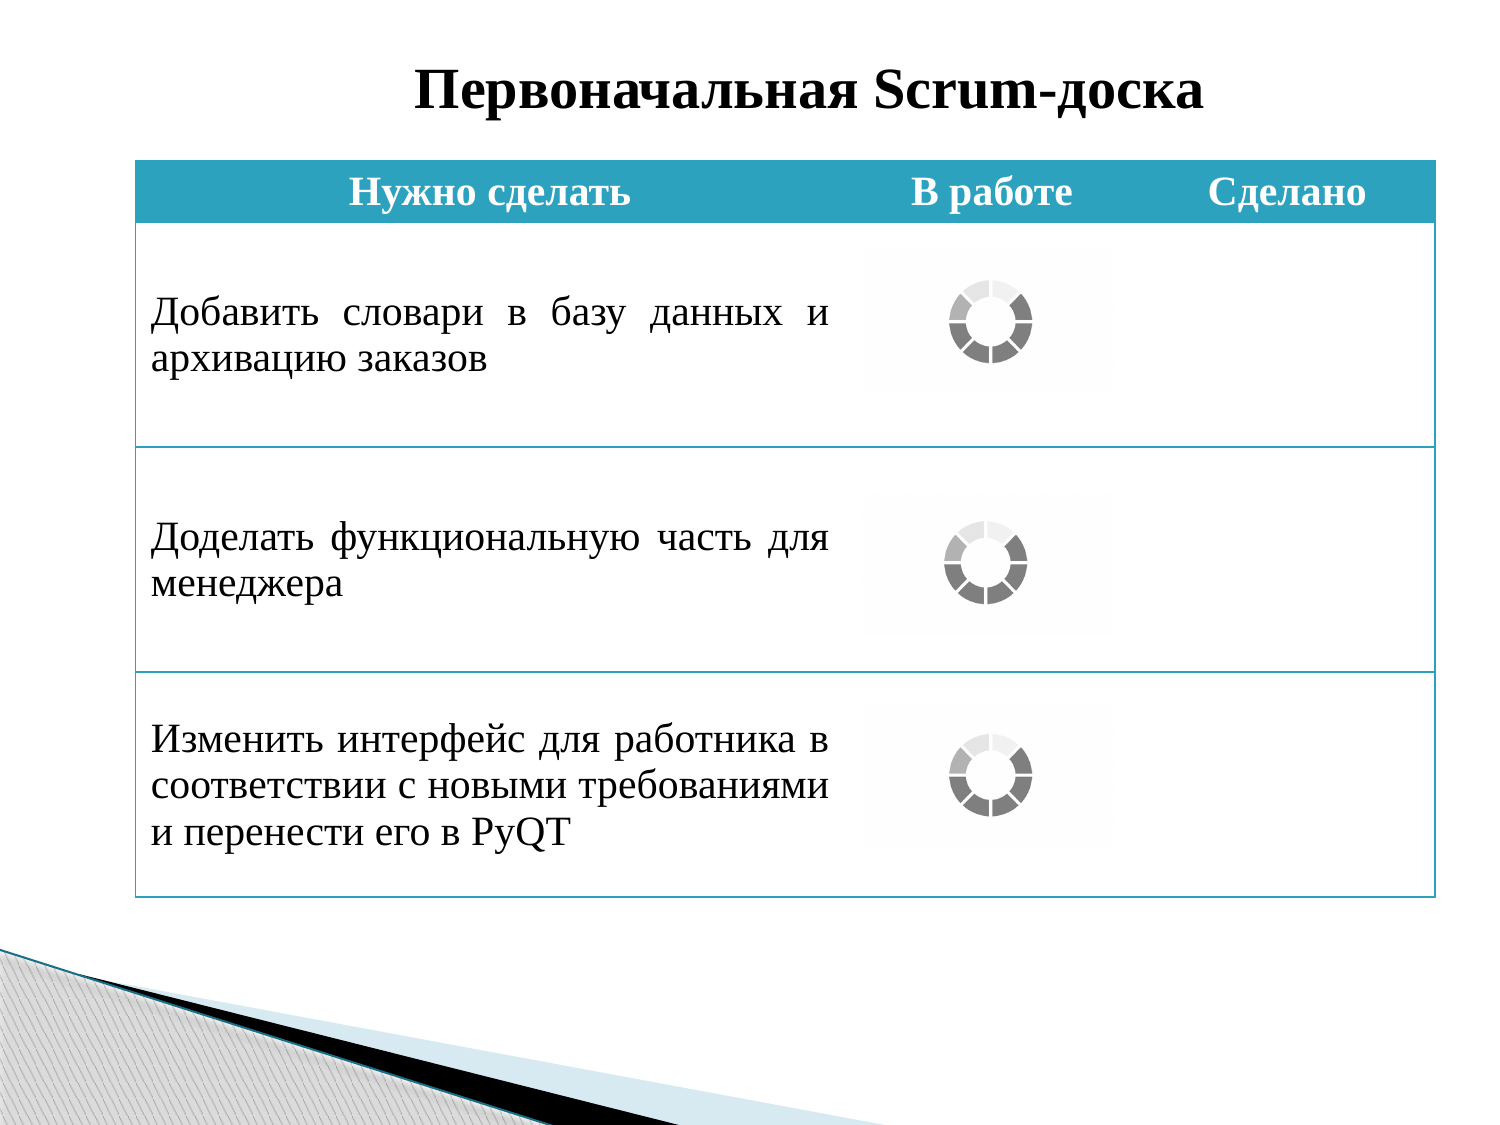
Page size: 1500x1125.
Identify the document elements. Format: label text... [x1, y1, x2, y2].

picture [864, 250, 1117, 393]
table_header Нужно сделать [136, 162, 844, 221]
picture [859, 491, 1113, 634]
table_cell Добавить словари в базу данных и архивацию заказов [136, 223, 844, 446]
picture [864, 703, 1117, 847]
table_cell [1140, 448, 1434, 671]
table_cell Изменить интерфейс для работника в соответствии с новыми требованиями и перенести его в PyQT [136, 673, 844, 896]
table_cell [1140, 673, 1434, 896]
table_header В работе [844, 162, 1140, 221]
text_box Первоначальная Scrum-доска [400, 42, 1220, 128]
table_cell [844, 448, 1140, 671]
table_header Сделано [1140, 162, 1434, 221]
table_cell [844, 673, 1140, 896]
table_cell Доделать функциональную часть для менеджера [136, 448, 844, 671]
table_cell [1140, 223, 1434, 446]
table_cell [844, 223, 1140, 446]
